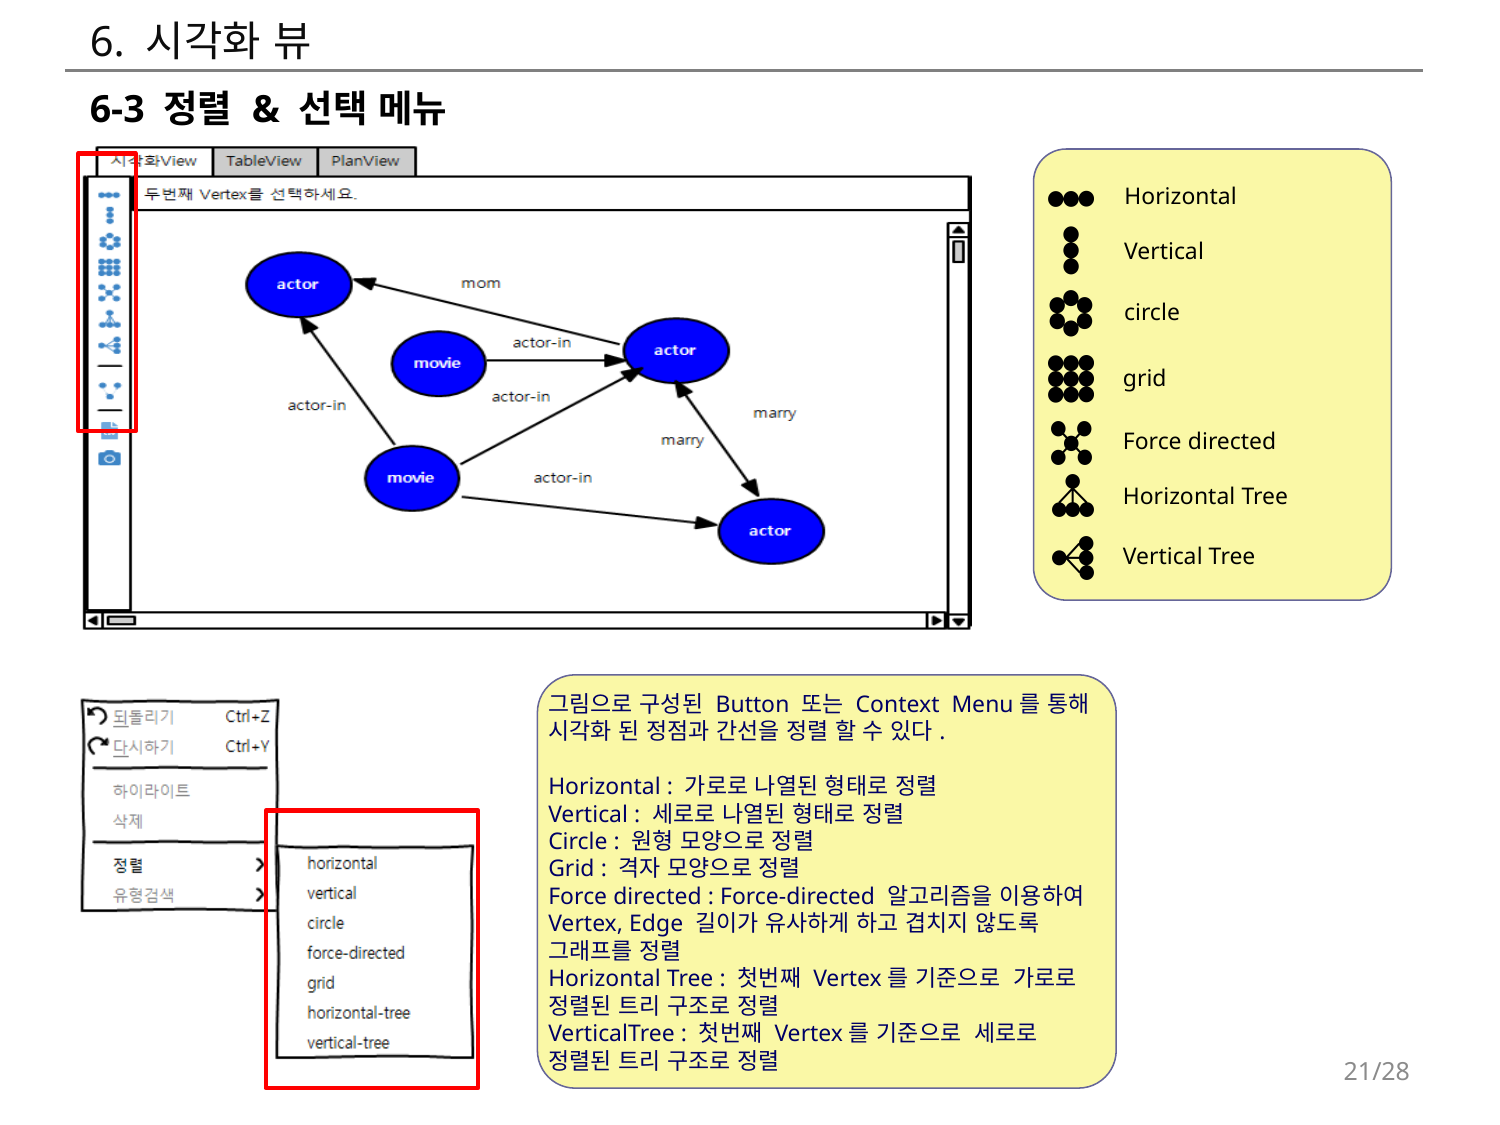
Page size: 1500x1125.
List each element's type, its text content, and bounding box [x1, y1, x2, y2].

text_box 그림으로 구성된 Button 또는 Context Menu를 통해 시각화 된 정점과 간선을 정렬 할 수 있다. Horizontal : 가로로 나열된 형태로 정렬 Vertical : 세로로 나열된 형태로 정렬 Circle : 원형 모양으로 정렬 Grid : 격자 모양으로 정렬 Force directed : Force-directed 알고리즘을 이용하여 Vertex, Edge 길이가 유사하게 하고 겹치지 않도록 그래프를 정렬 Horizontal Tree : 첫번째 Vertex를 기준으로 가로로 정렬된 트리 구조로 정렬 VerticalTree : 첫번째 Vertex를 기준으로 세로로 정렬된 트리 구조로 정렬 [537, 674, 1117, 1089]
title 6. 시각화 뷰 [75, 7, 1425, 78]
picture [64, 678, 509, 1089]
text_box 6-3 정렬 & 선택 메뉴 [74, 78, 1425, 138]
slide_number 21/28 [1074, 1042, 1425, 1103]
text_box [1033, 148, 1412, 601]
picture [78, 142, 973, 634]
